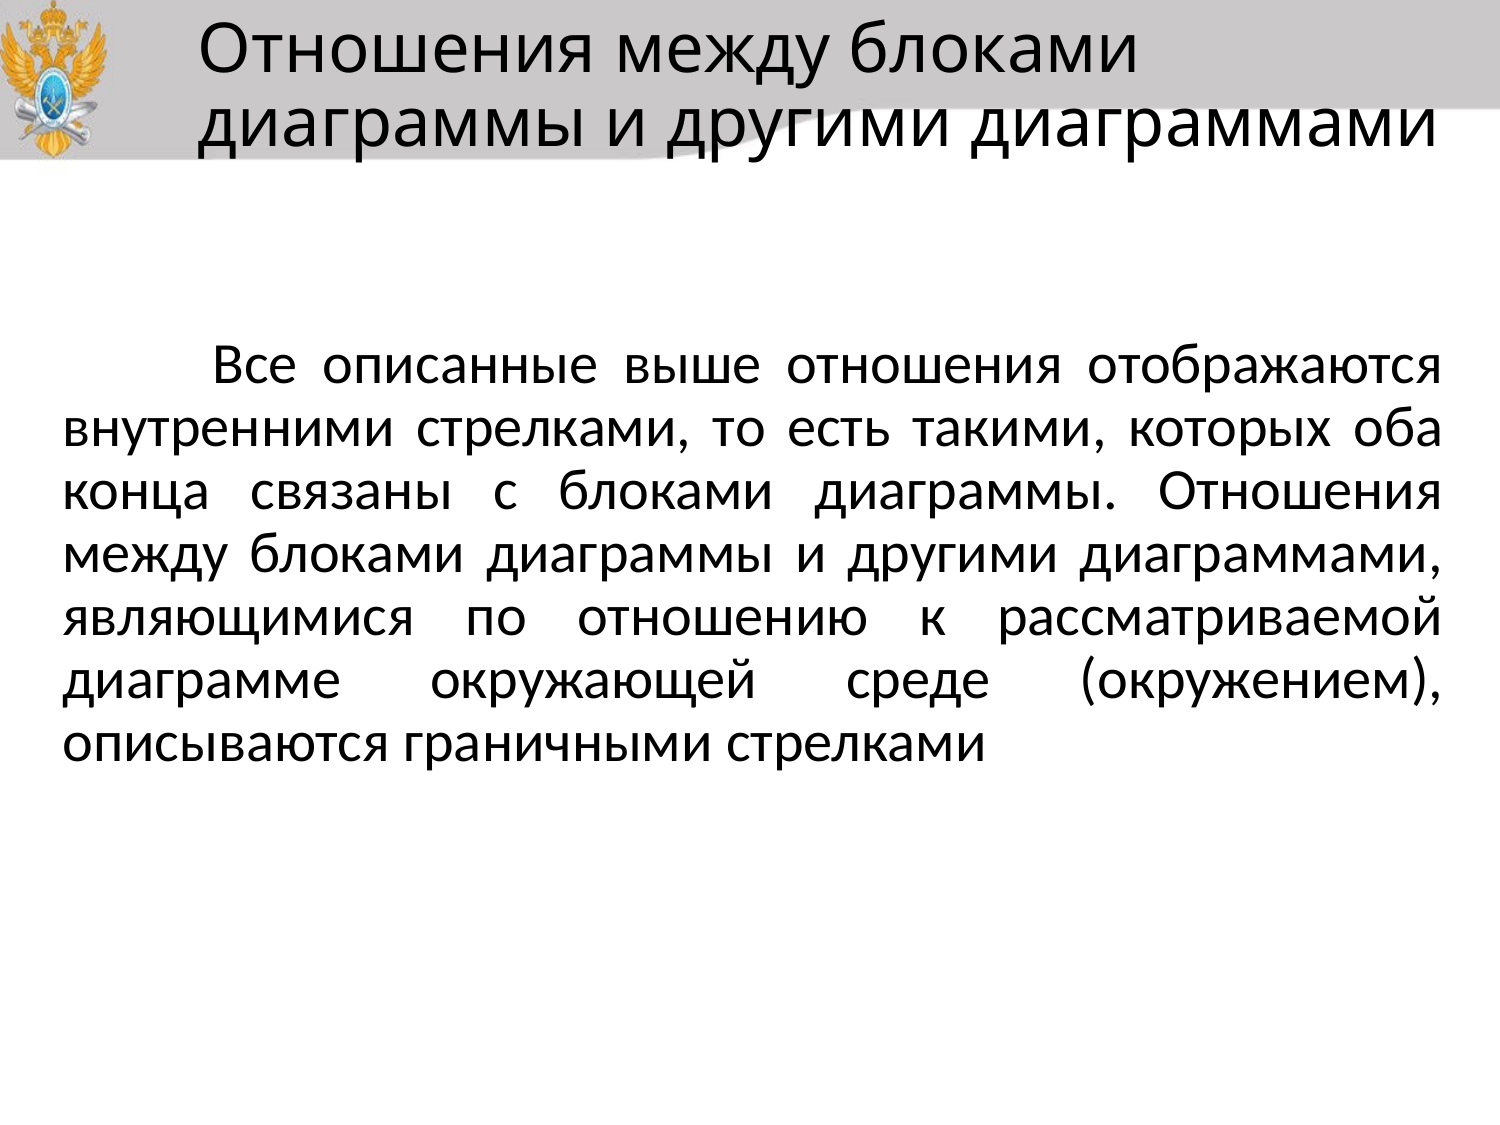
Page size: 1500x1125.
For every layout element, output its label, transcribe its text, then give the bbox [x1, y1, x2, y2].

list Все описанные выше отношения отображаются внутренними стрелками, то есть такими, которых оба конца связаны с блоками диаграммы. Отношения между блоками диаграммы и другими диаграммами, являющимися по отношению к рассматриваемой диаграмме окружающей среде (окружением), описываются граничными стрелками [29, 326, 1459, 1079]
picture [0, 0, 1500, 1125]
title Отношения между блоками диаграммы и другими диаграммами [183, 0, 1500, 175]
